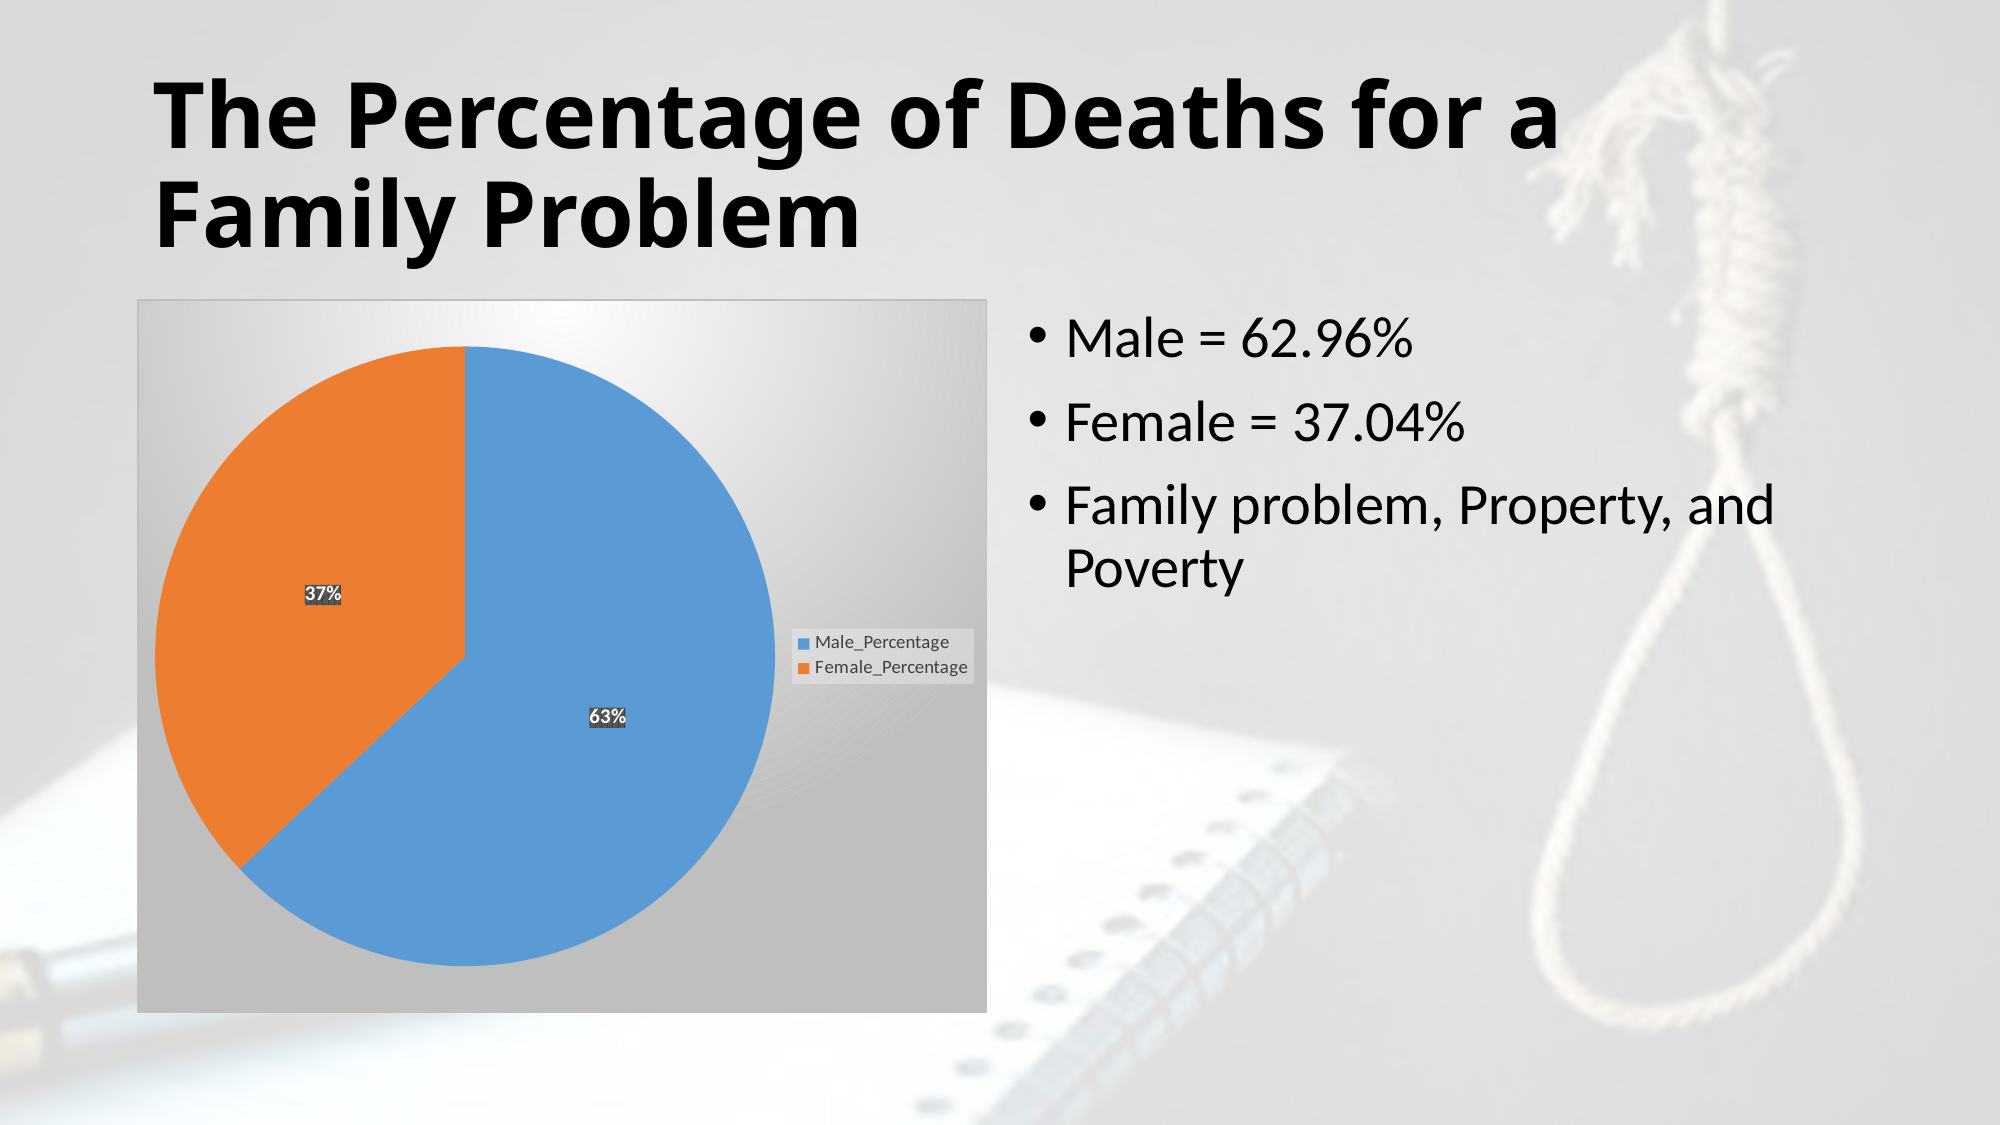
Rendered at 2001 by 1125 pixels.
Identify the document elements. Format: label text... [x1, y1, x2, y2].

list Male = 62.96% Female = 37.04% Family problem, Property, and Poverty [1012, 299, 1863, 1014]
title The Percentage of Deaths for a Family Problem [137, 59, 1863, 278]
chart [137, 299, 988, 1014]
